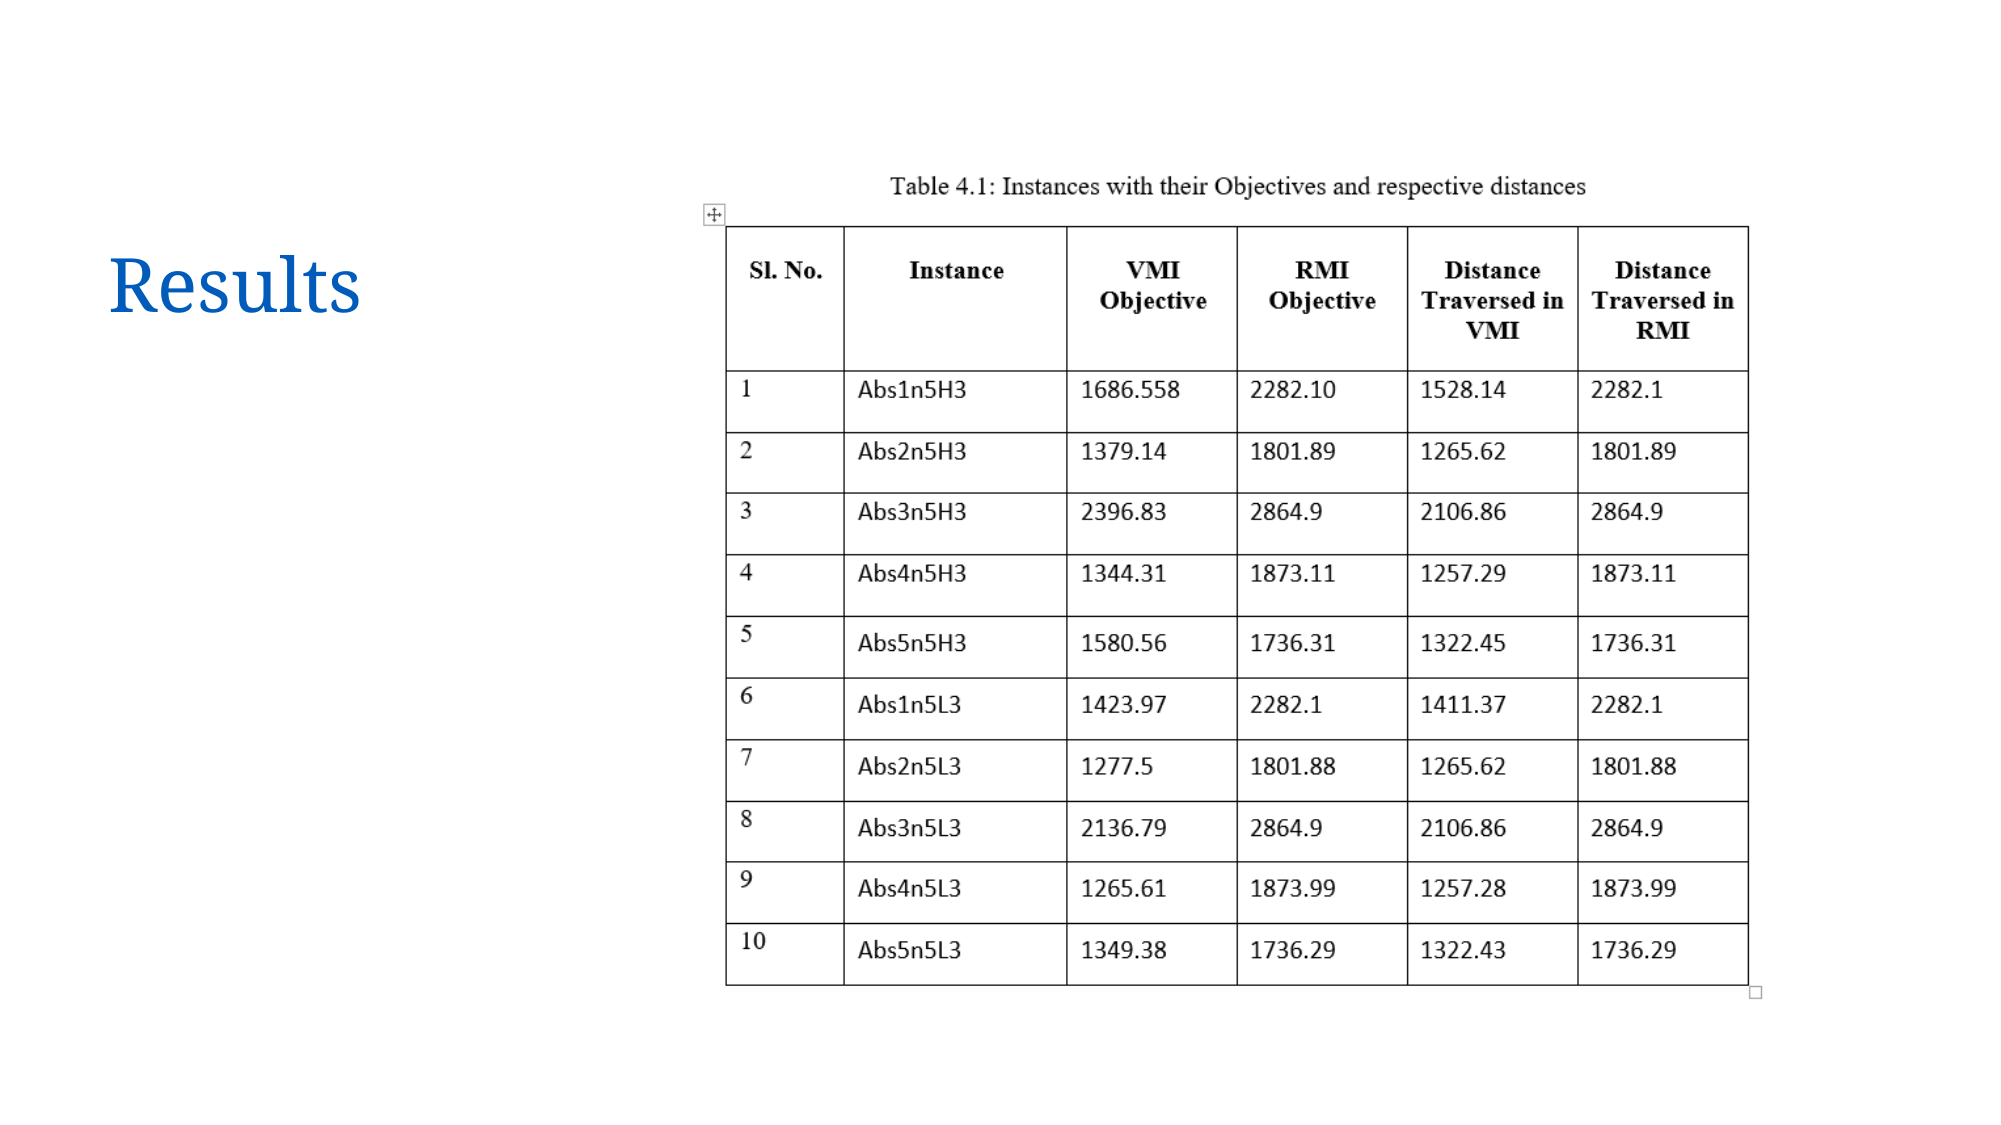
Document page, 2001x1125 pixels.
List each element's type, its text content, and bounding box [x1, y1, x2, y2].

picture [647, 129, 1837, 1028]
title Results [93, 216, 647, 335]
